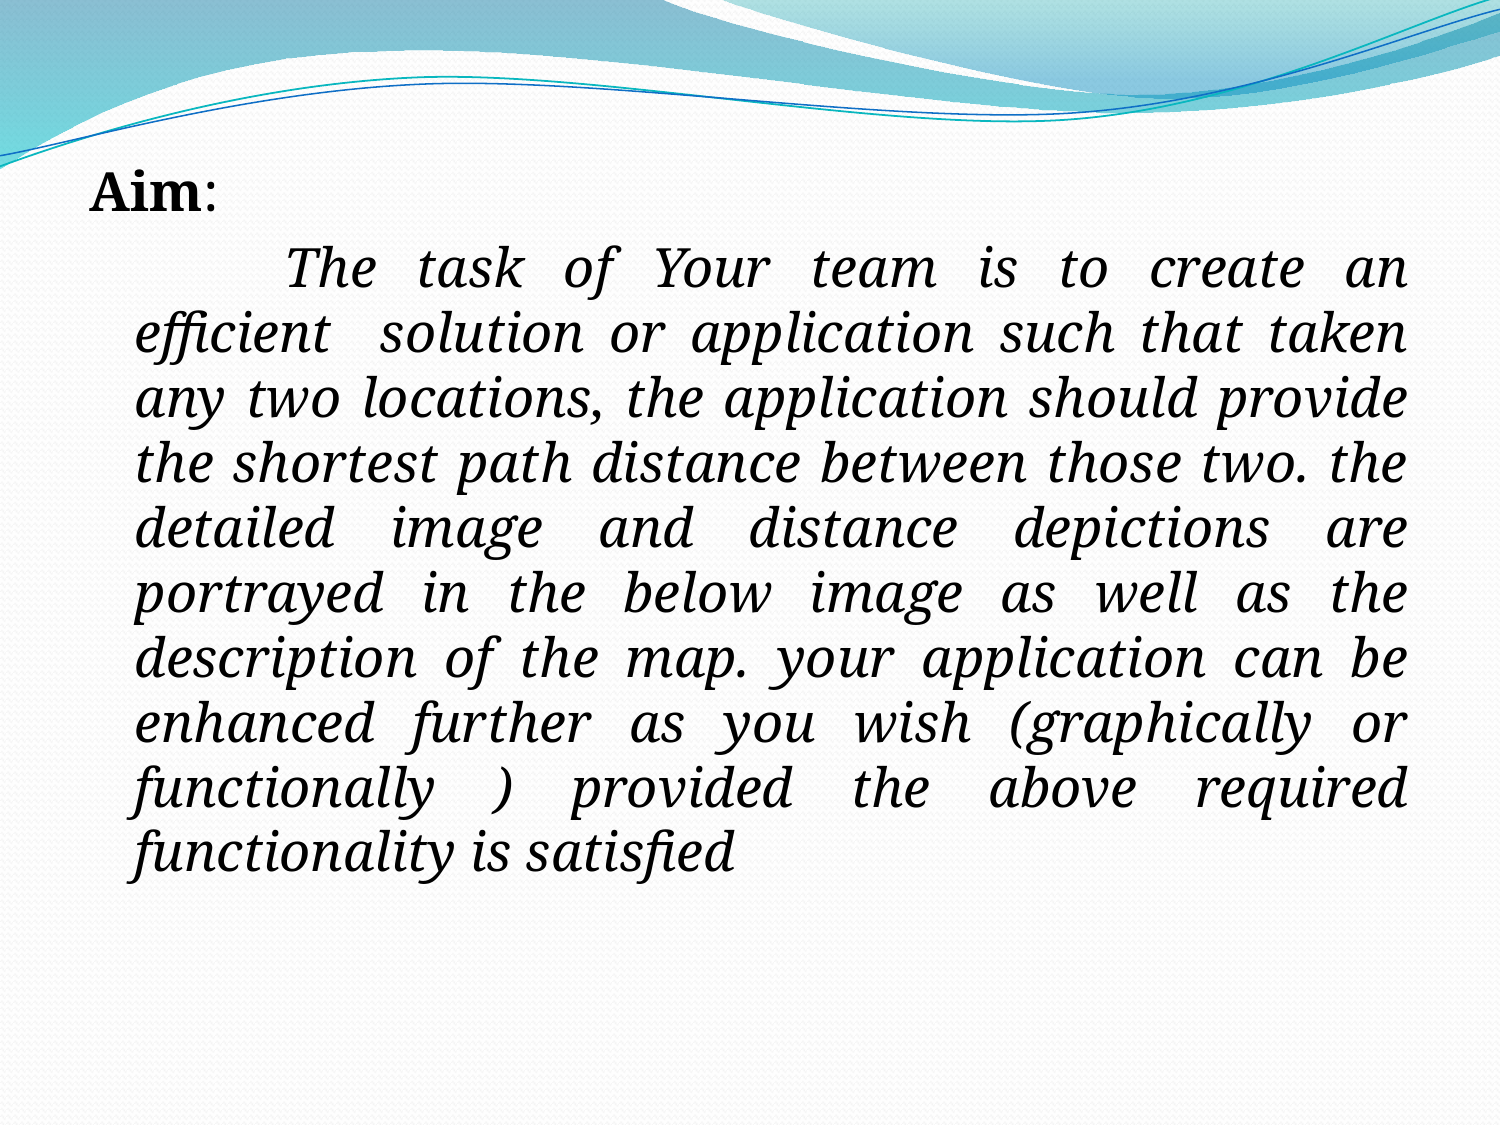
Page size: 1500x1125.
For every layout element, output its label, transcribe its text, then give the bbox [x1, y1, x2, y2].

list Aim: The task of Your team is to create an efficient solution or application such that taken any two locations, the application should provide the shortest path distance between those two. the detailed image and distance depictions are portrayed in the below image as well as the description of the map. your application can be enhanced further as you wish (graphically or functionally ) provided the above required functionality is satisfied [75, 149, 1425, 1038]
